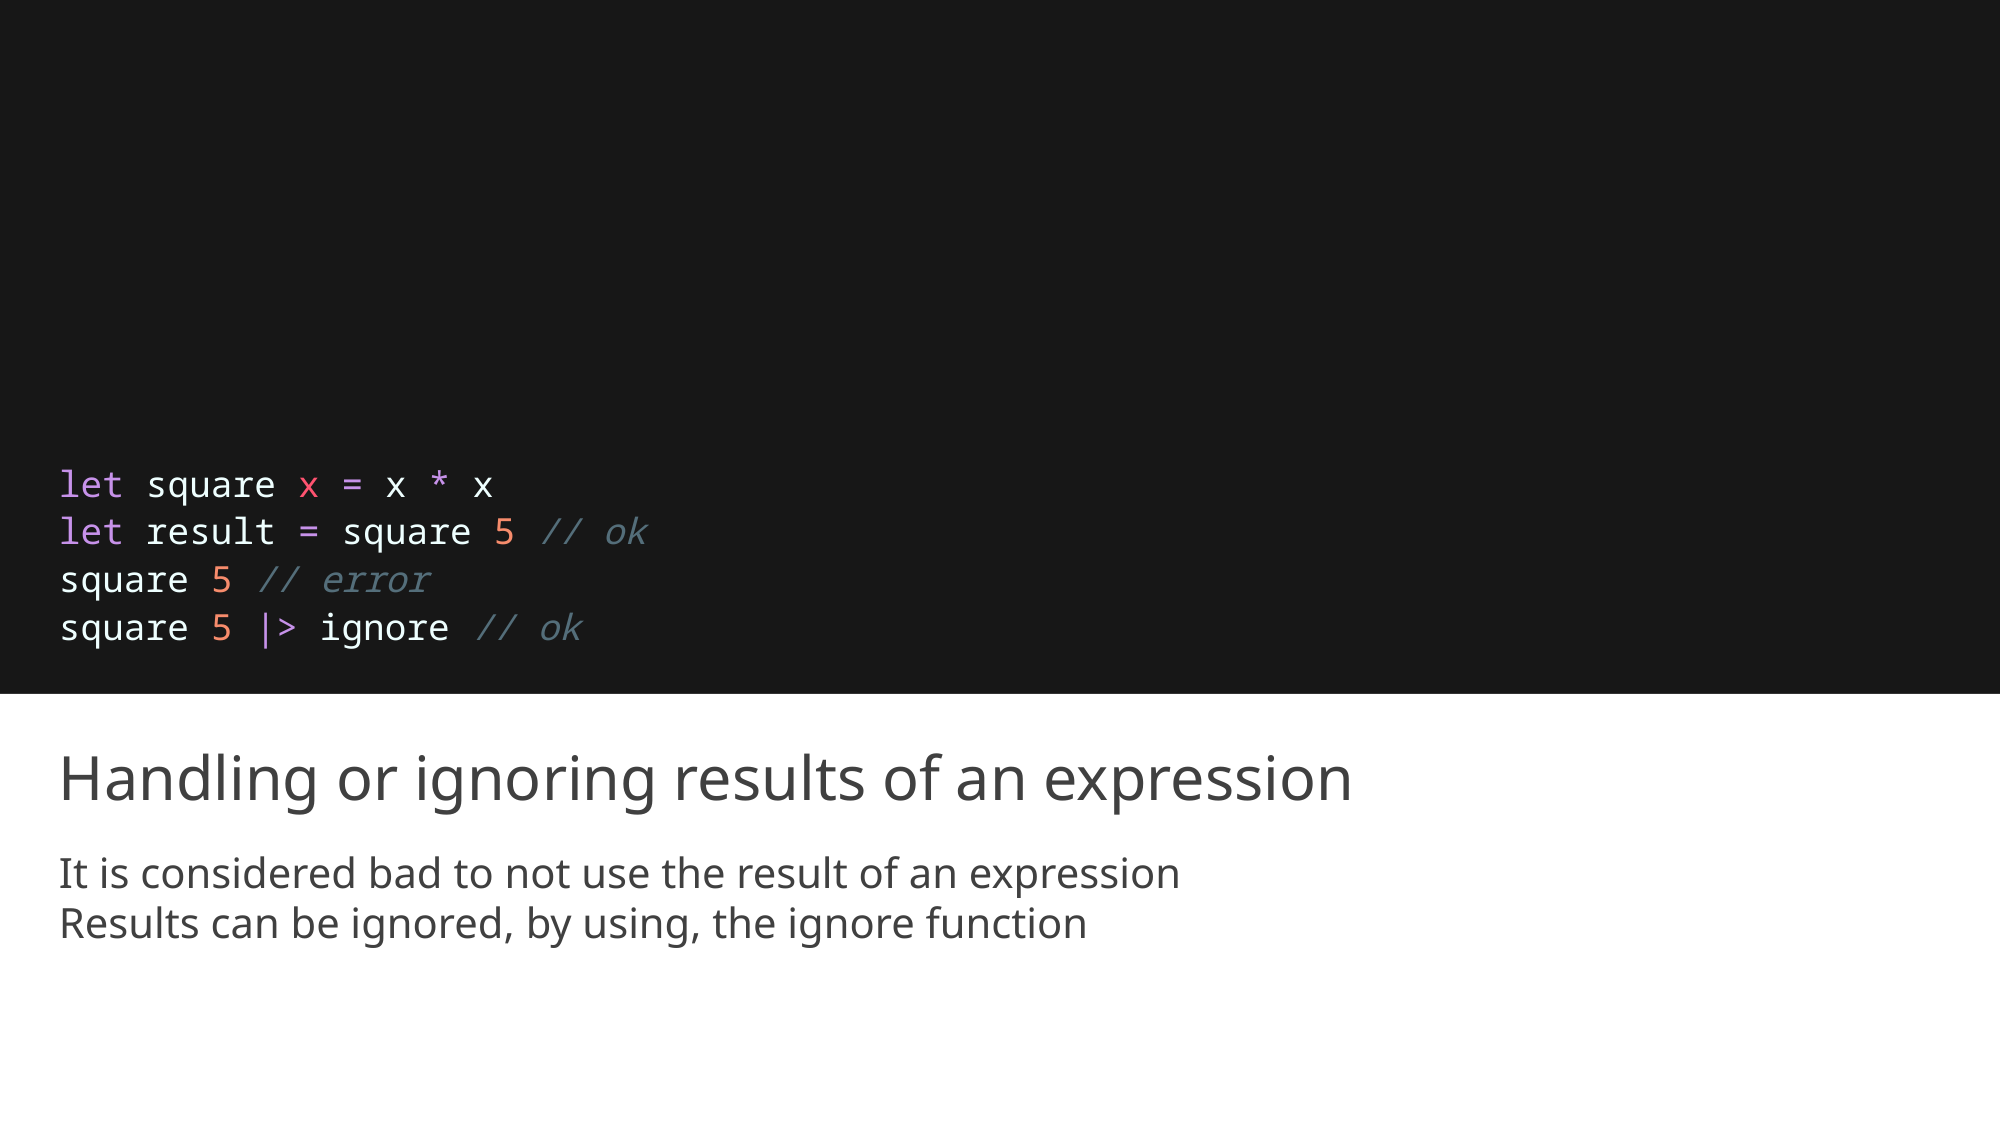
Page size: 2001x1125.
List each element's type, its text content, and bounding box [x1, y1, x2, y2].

list It is considered bad to not use the result of an expression Results can be ignored, by using, the ignore function [43, 838, 1956, 1072]
title Handling or ignoring results of an expression [43, 735, 1956, 825]
list let square x = x * x let result = square 5 // ok square 5 // error square 5 |> ignore // ok [43, 46, 1956, 655]
